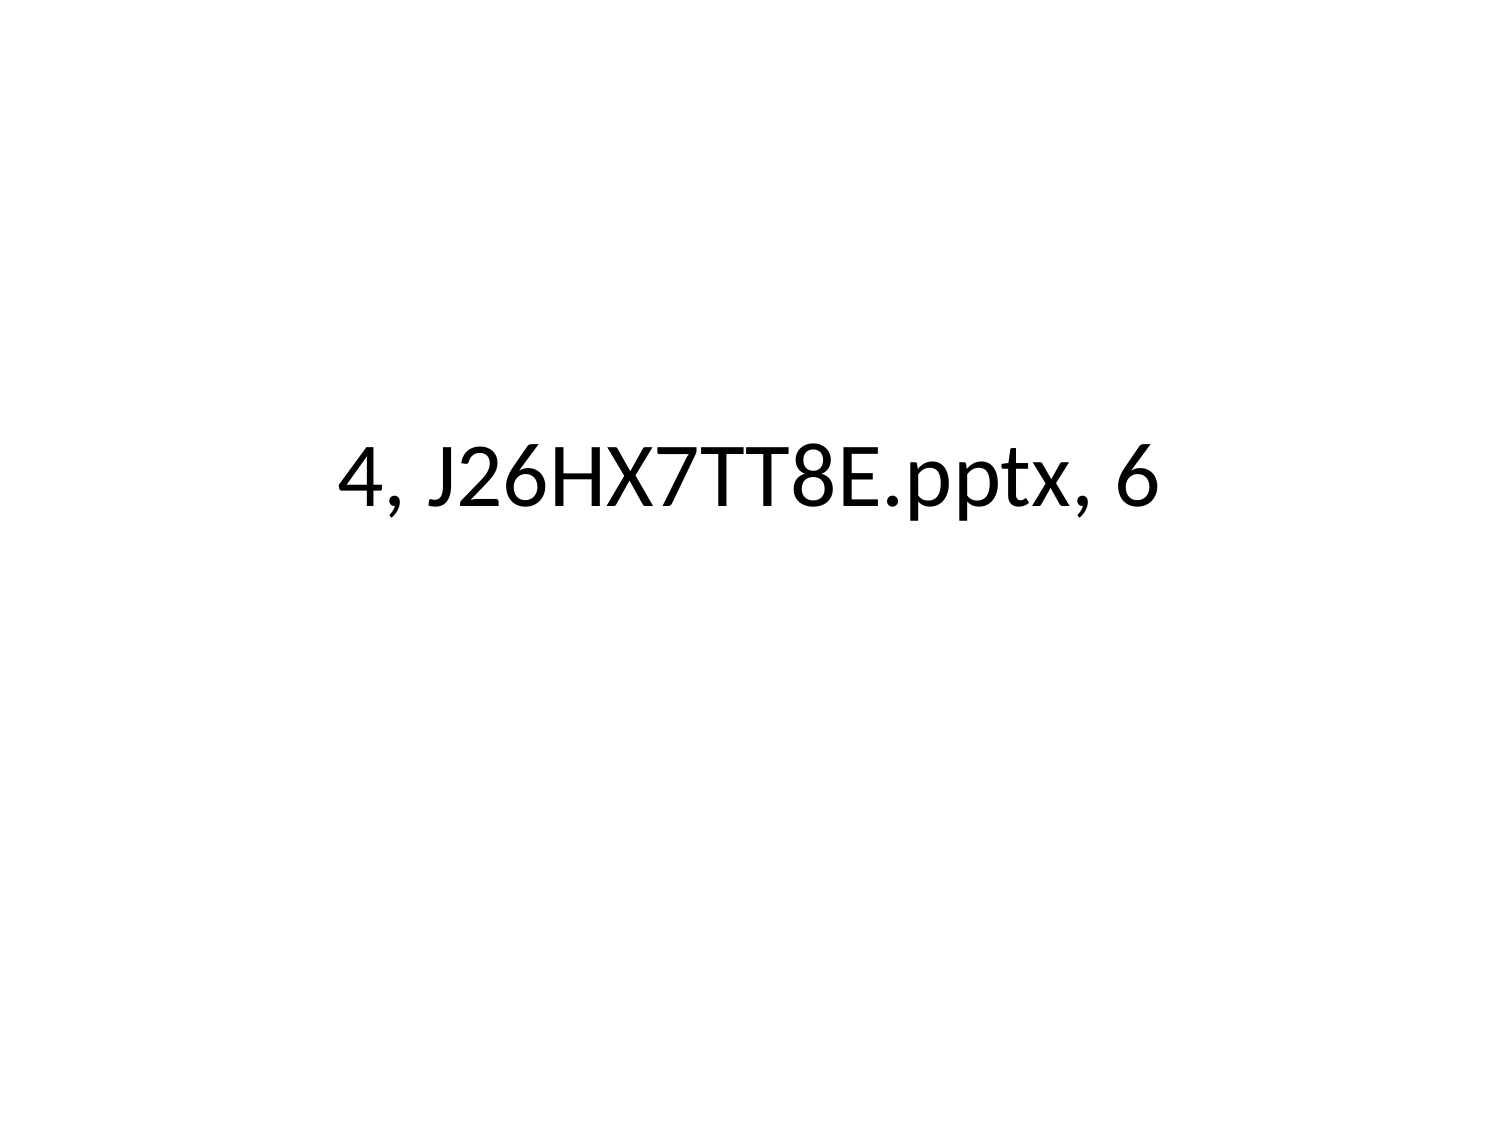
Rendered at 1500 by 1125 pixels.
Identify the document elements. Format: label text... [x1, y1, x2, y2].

title 4, J26HX7TT8E.pptx, 6 [112, 349, 1388, 591]
